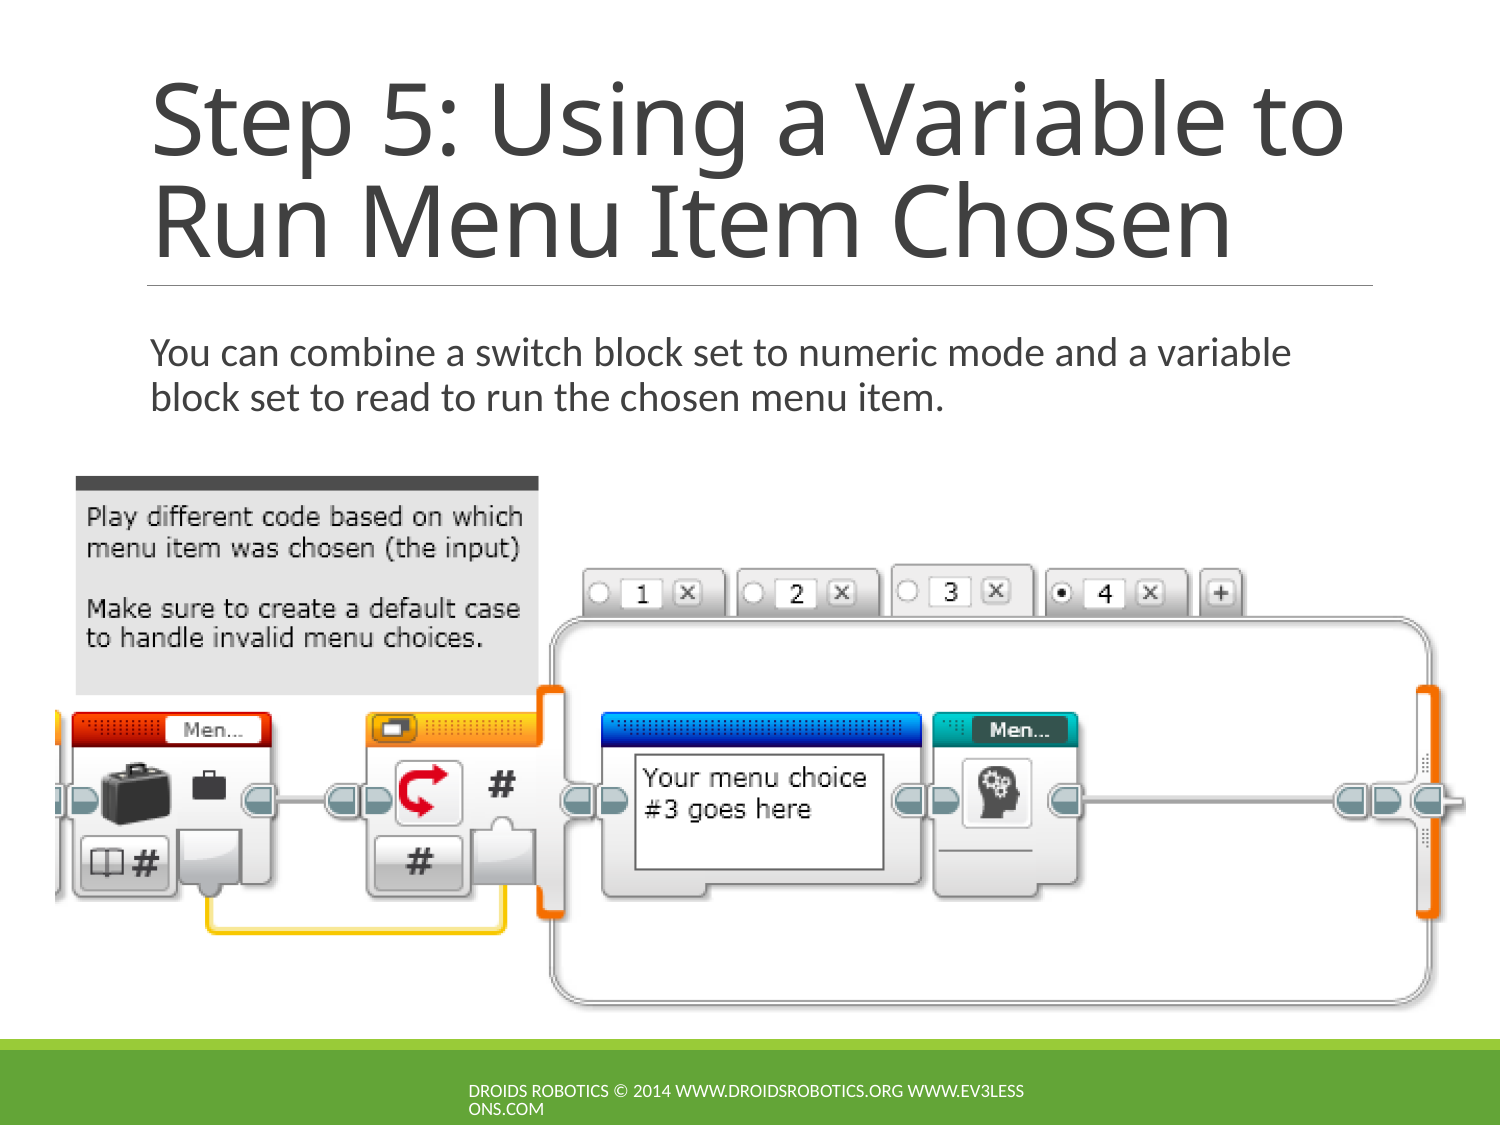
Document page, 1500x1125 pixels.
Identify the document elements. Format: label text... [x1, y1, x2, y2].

title Step 5: Using a Variable to Run Menu Item Chosen [135, 47, 1373, 285]
list You can combine a switch block set to numeric mode and a variable block set to read to run the chosen menu item. You should select just the switch block and create a My Block called Run_Menu_Item. [135, 323, 1373, 450]
picture [54, 453, 1467, 1025]
footer Droids Robotics © 2014 www.droidsrobotics.org www.EV3Lessons.com [453, 1059, 1047, 1120]
